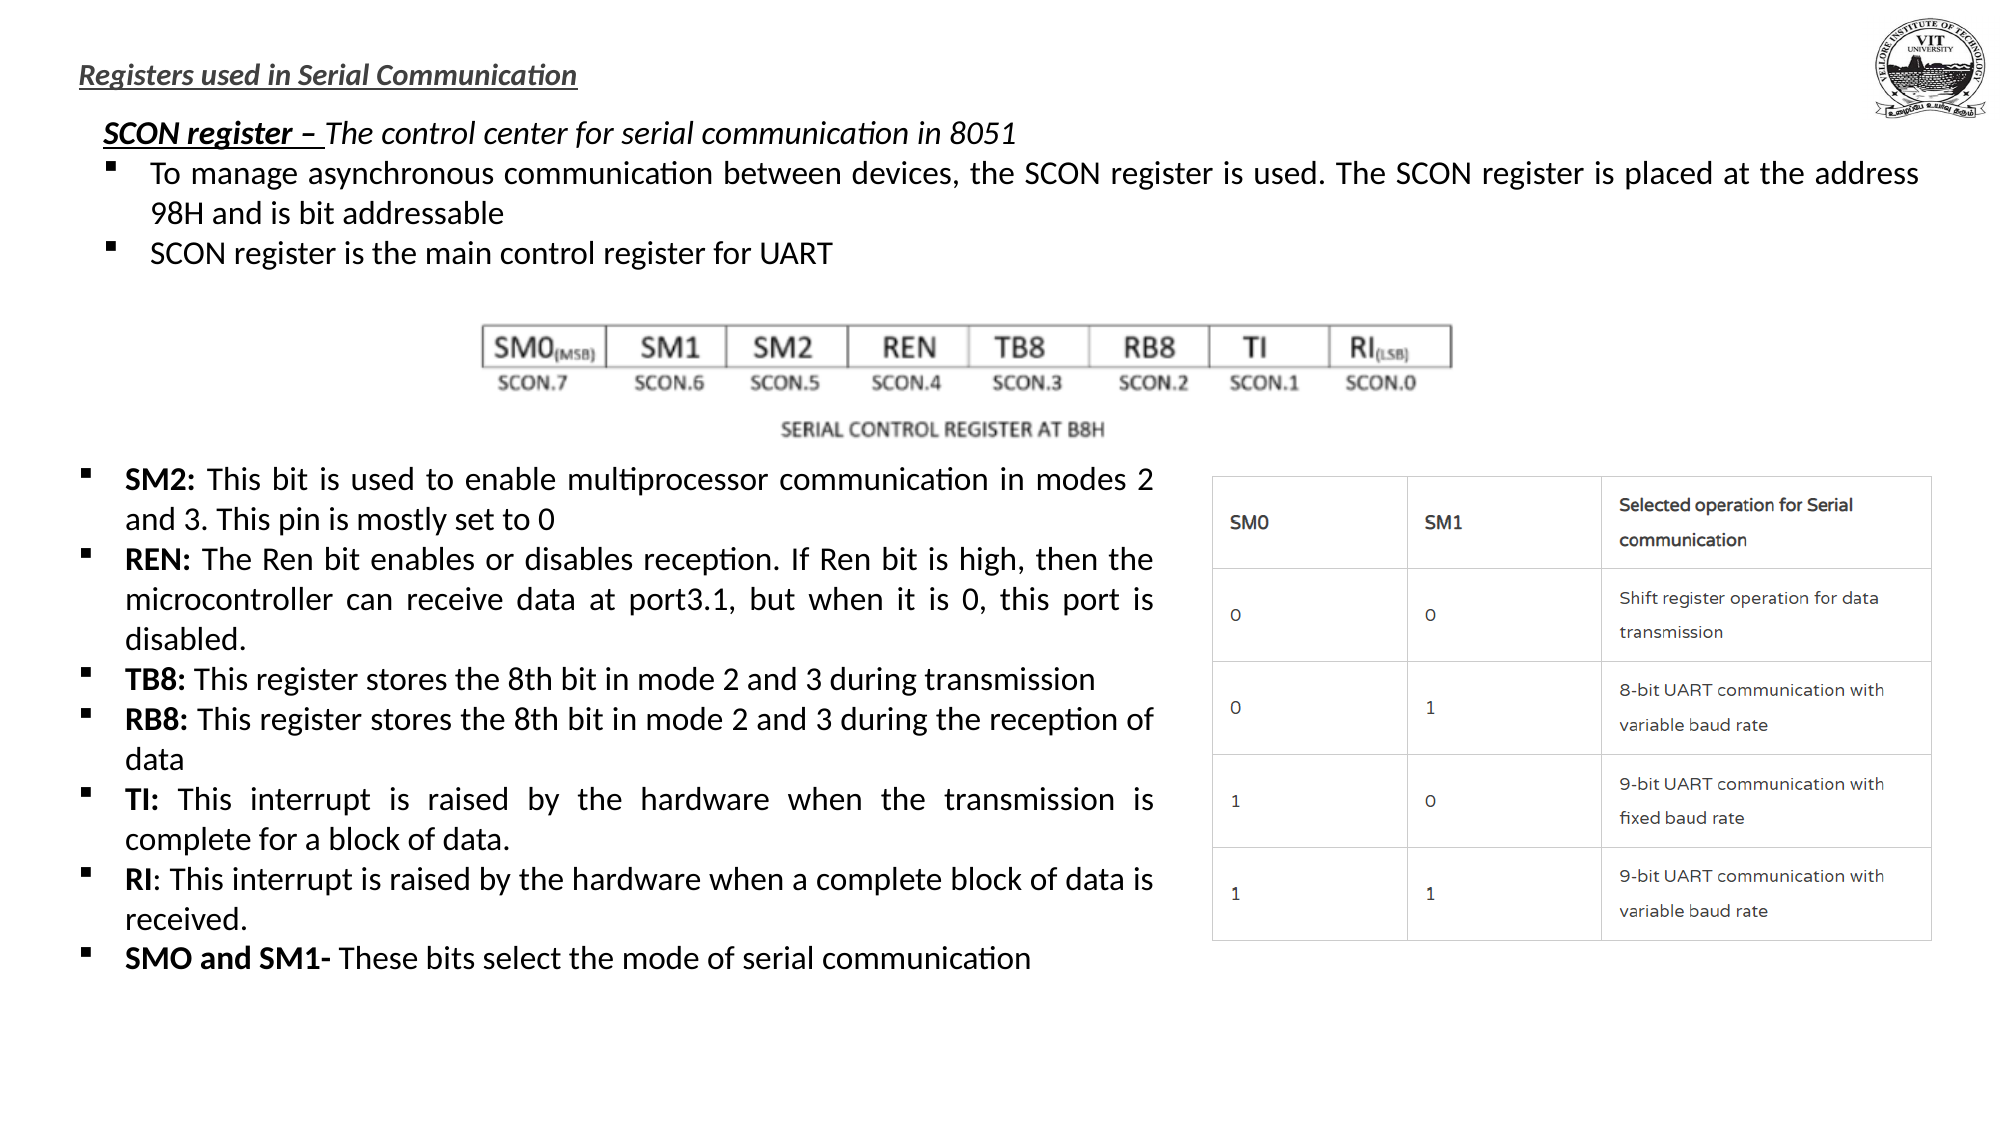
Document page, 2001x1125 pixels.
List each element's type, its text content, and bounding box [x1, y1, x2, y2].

text_box SCON register – The control center for serial communication in 8051 To manage asynchronous communication between devices, the SCON register is used. The SCON register is placed at the address 98H and is bit addressable SCON register is the main control register for UART [88, 103, 1937, 319]
picture [1862, 16, 2000, 120]
picture [1199, 460, 1937, 951]
title Registers used in Serial Communication [63, 51, 1789, 137]
picture [462, 302, 1464, 445]
text_box SM2: This bit is used to enable multiprocessor communication in modes 2 and 3. This pin is mostly set to 0 REN: The Ren bit enables or disables reception. If Ren bit is high, then the microcontroller can receive data at port3.1, but when it is 0, this port is disabled. TB8: This register stores the 8th bit in mode 2 and 3 during transmission RB8: This register stores the 8th bit in mode 2 and 3 during the reception of data TI: This interrupt is raised by the hardware when the transmission is complete for a block of data. RI: This interrupt is raised by the hardware when a complete block of data is received. SMO and SM1- These bits select the mode of serial communication [63, 450, 1171, 984]
